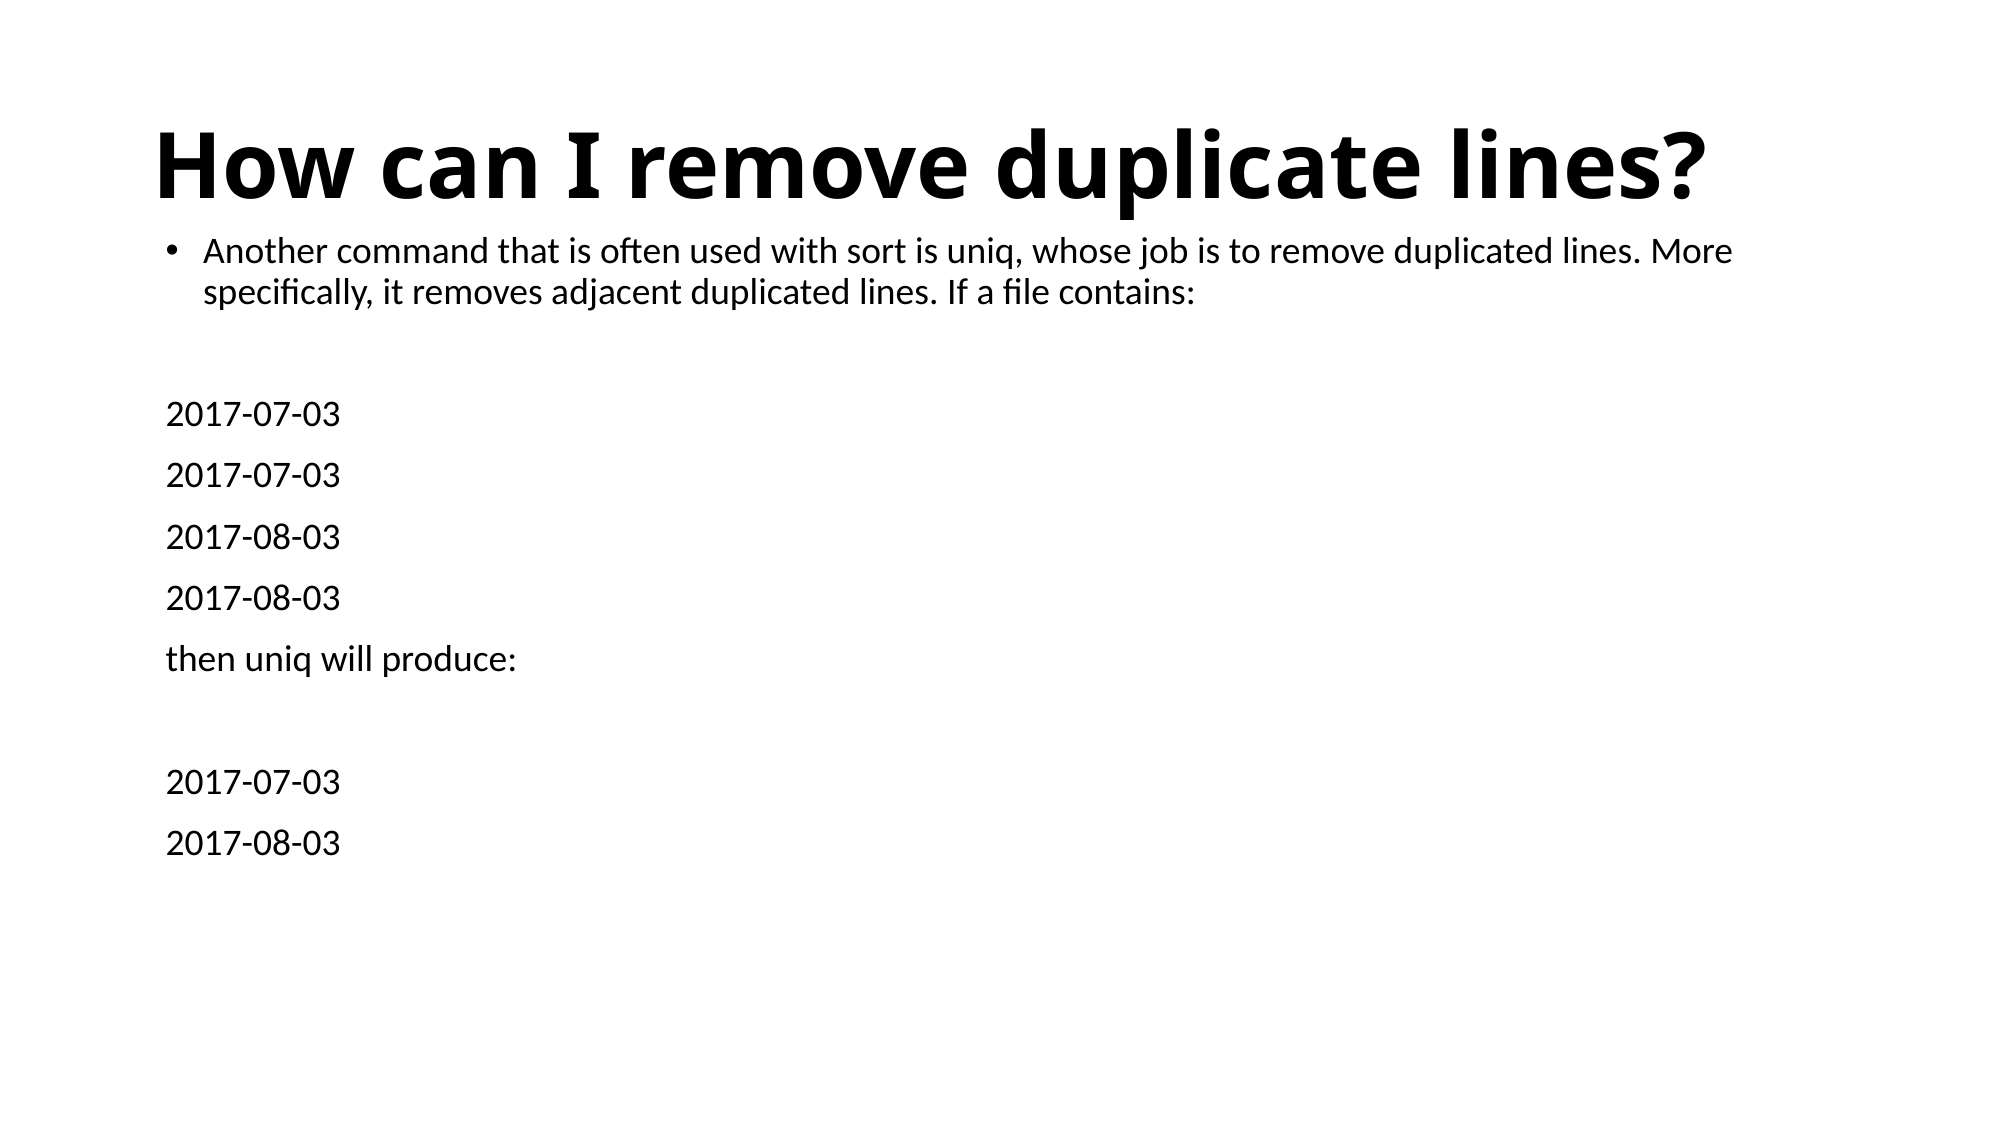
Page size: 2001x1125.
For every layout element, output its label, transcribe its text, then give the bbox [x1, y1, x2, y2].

list Another command that is often used with sort is uniq, whose job is to remove duplicated lines. More specifically, it removes adjacent duplicated lines. If a file contains: 2017-07-03 2017-07-03 2017-08-03 2017-08-03 then uniq will produce: 2017-07-03 2017-08-03 [150, 223, 1876, 938]
title How can I remove duplicate lines? [137, 59, 1863, 278]
